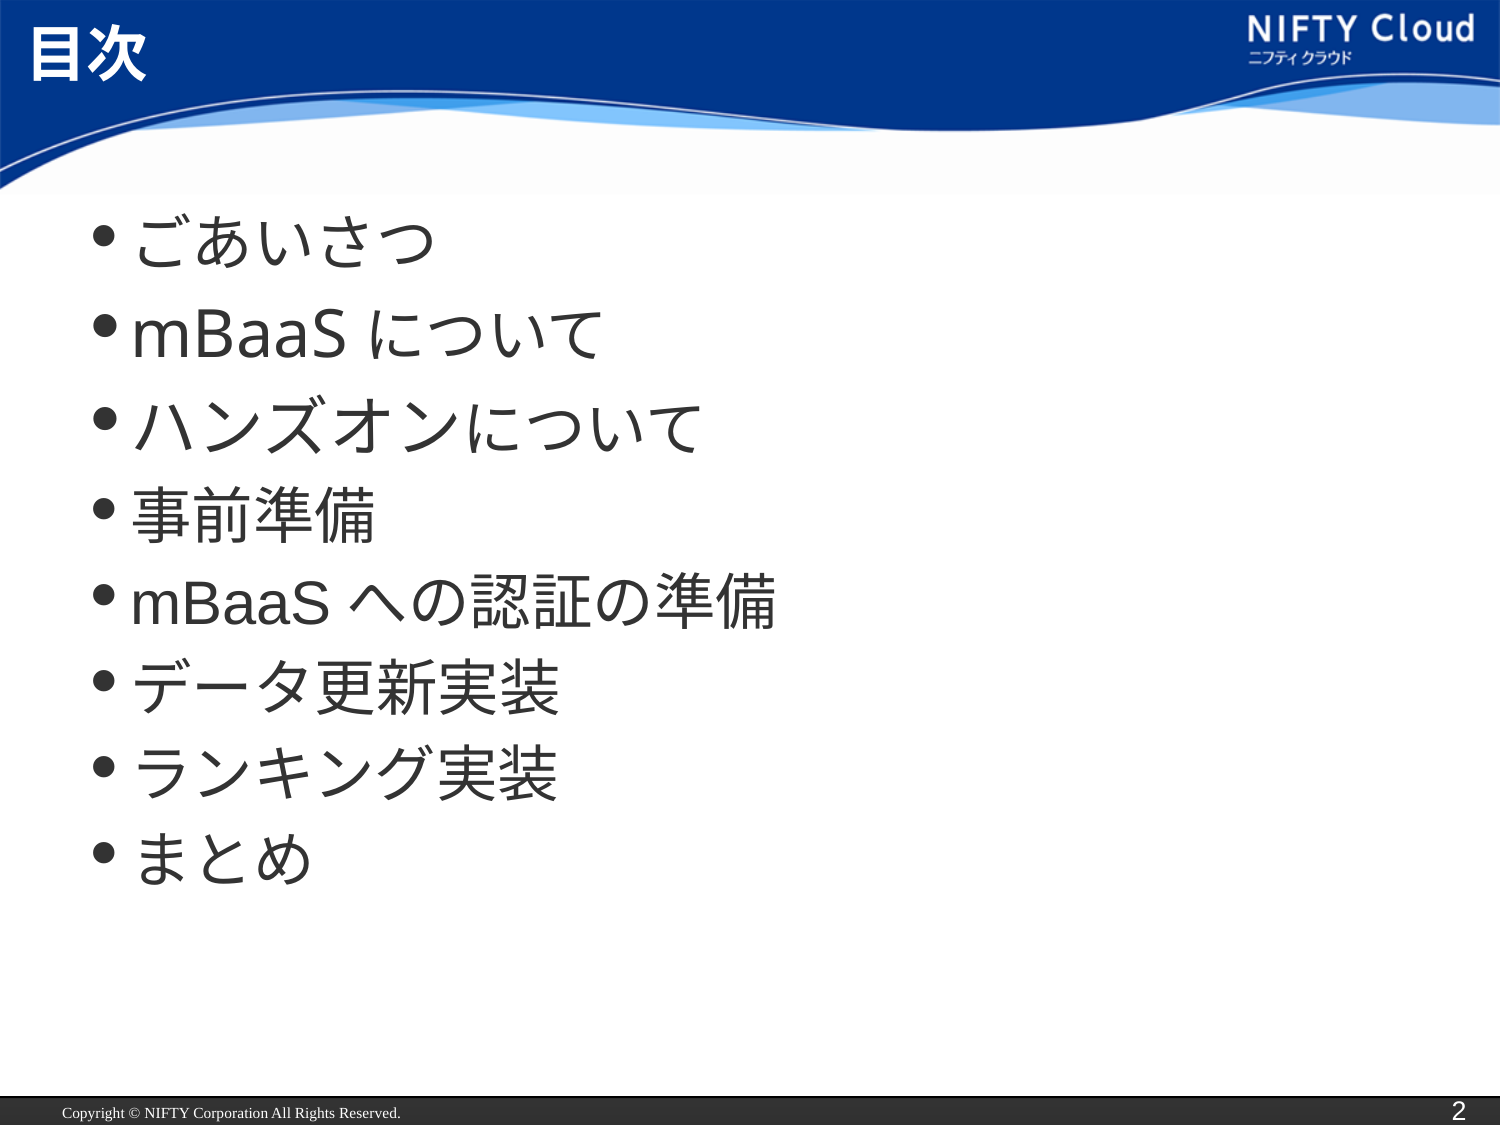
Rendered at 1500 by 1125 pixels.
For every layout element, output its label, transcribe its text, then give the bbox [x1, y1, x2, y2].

picture [0, 0, 1500, 195]
list ごあいさつ mBaaSについて ハンズオンについて 事前準備 mBaaSへの認証の準備 データ更新実装 ランキング実装 まとめ [74, 196, 1426, 1006]
title 目次 [10, 7, 1361, 112]
